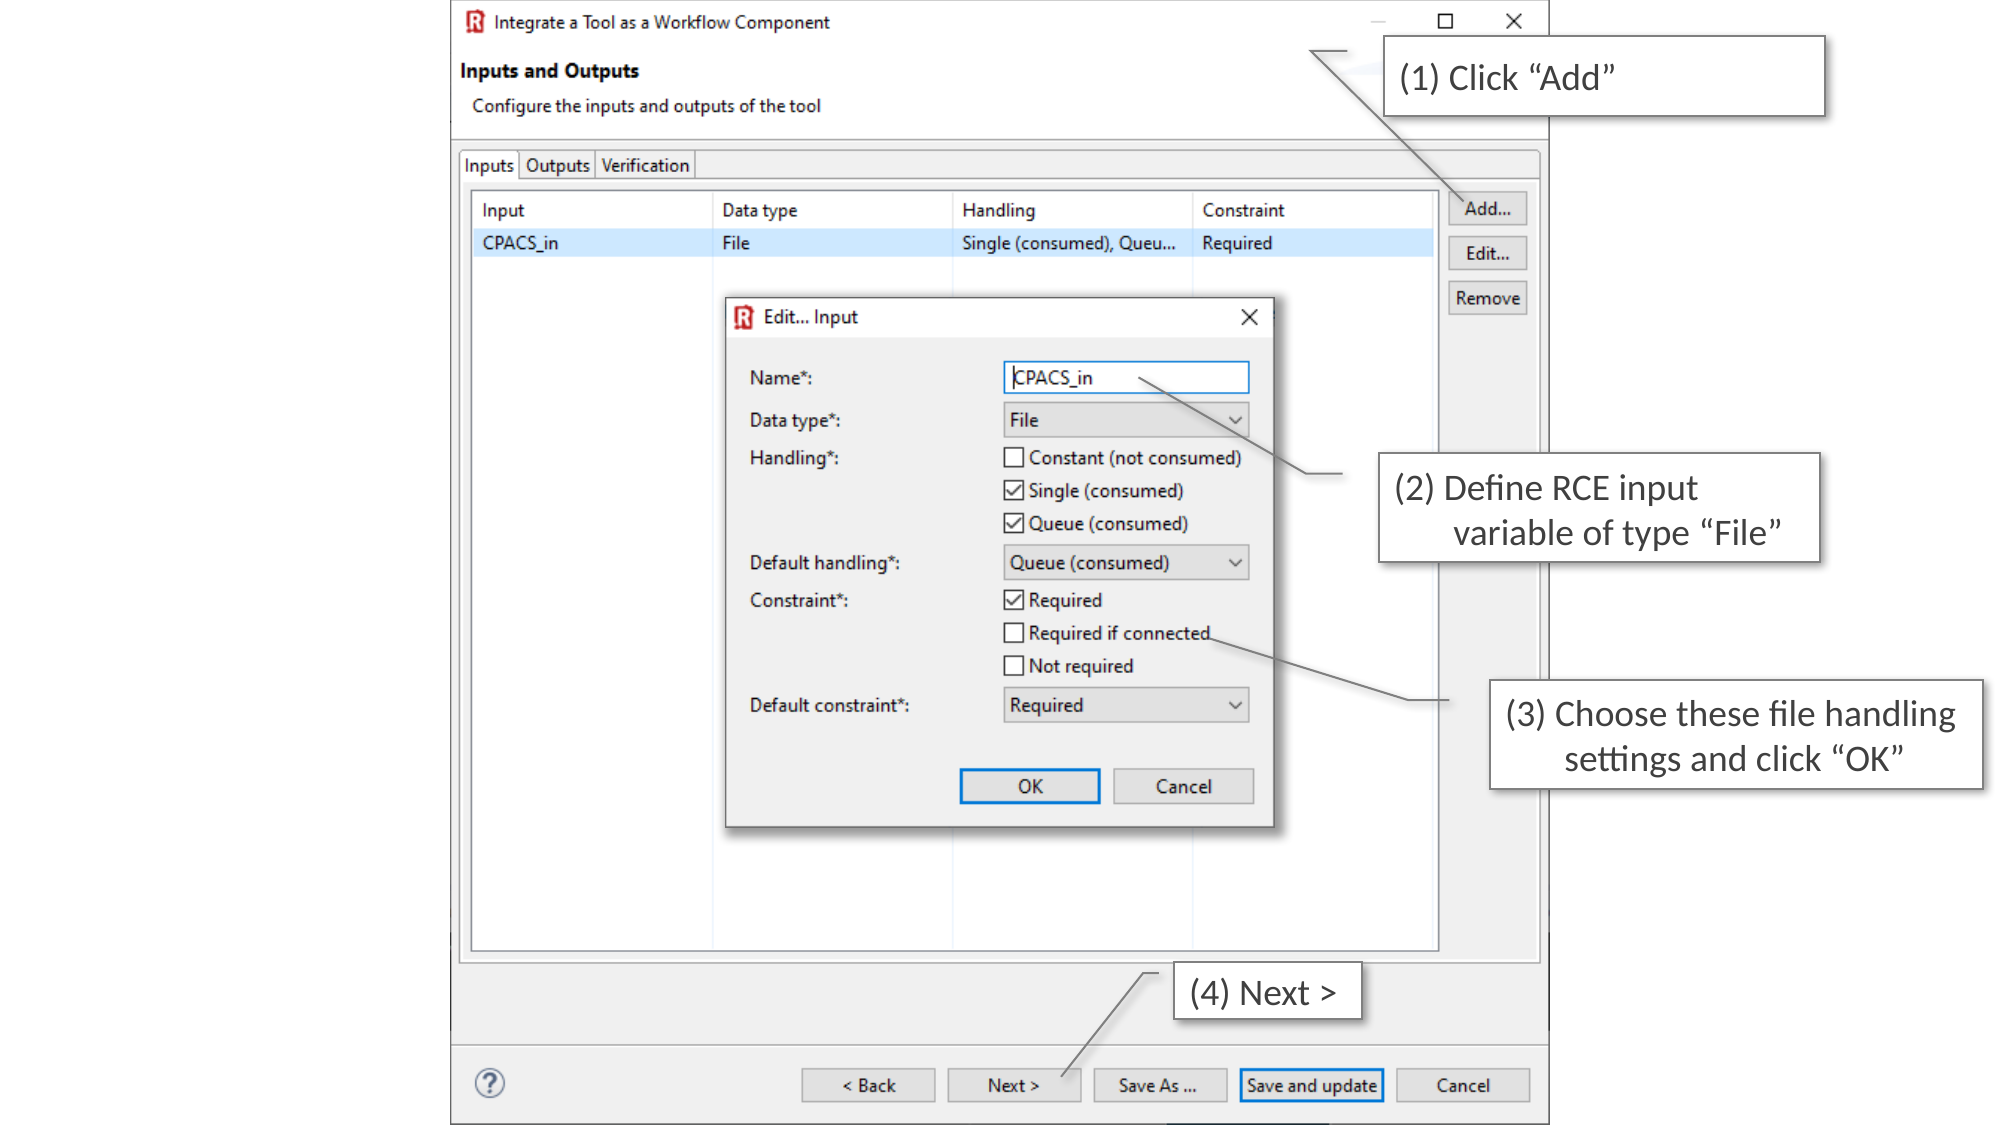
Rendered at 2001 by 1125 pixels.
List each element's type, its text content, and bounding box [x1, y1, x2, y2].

text_box (1) Click “Add” [1550, 35, 1826, 117]
text_box (2) Define RCE input variable of type “File” [1550, 452, 1821, 563]
text_box (3) Choose these file handling settings and click “OK” [1550, 679, 1984, 790]
picture [450, 0, 1550, 1125]
